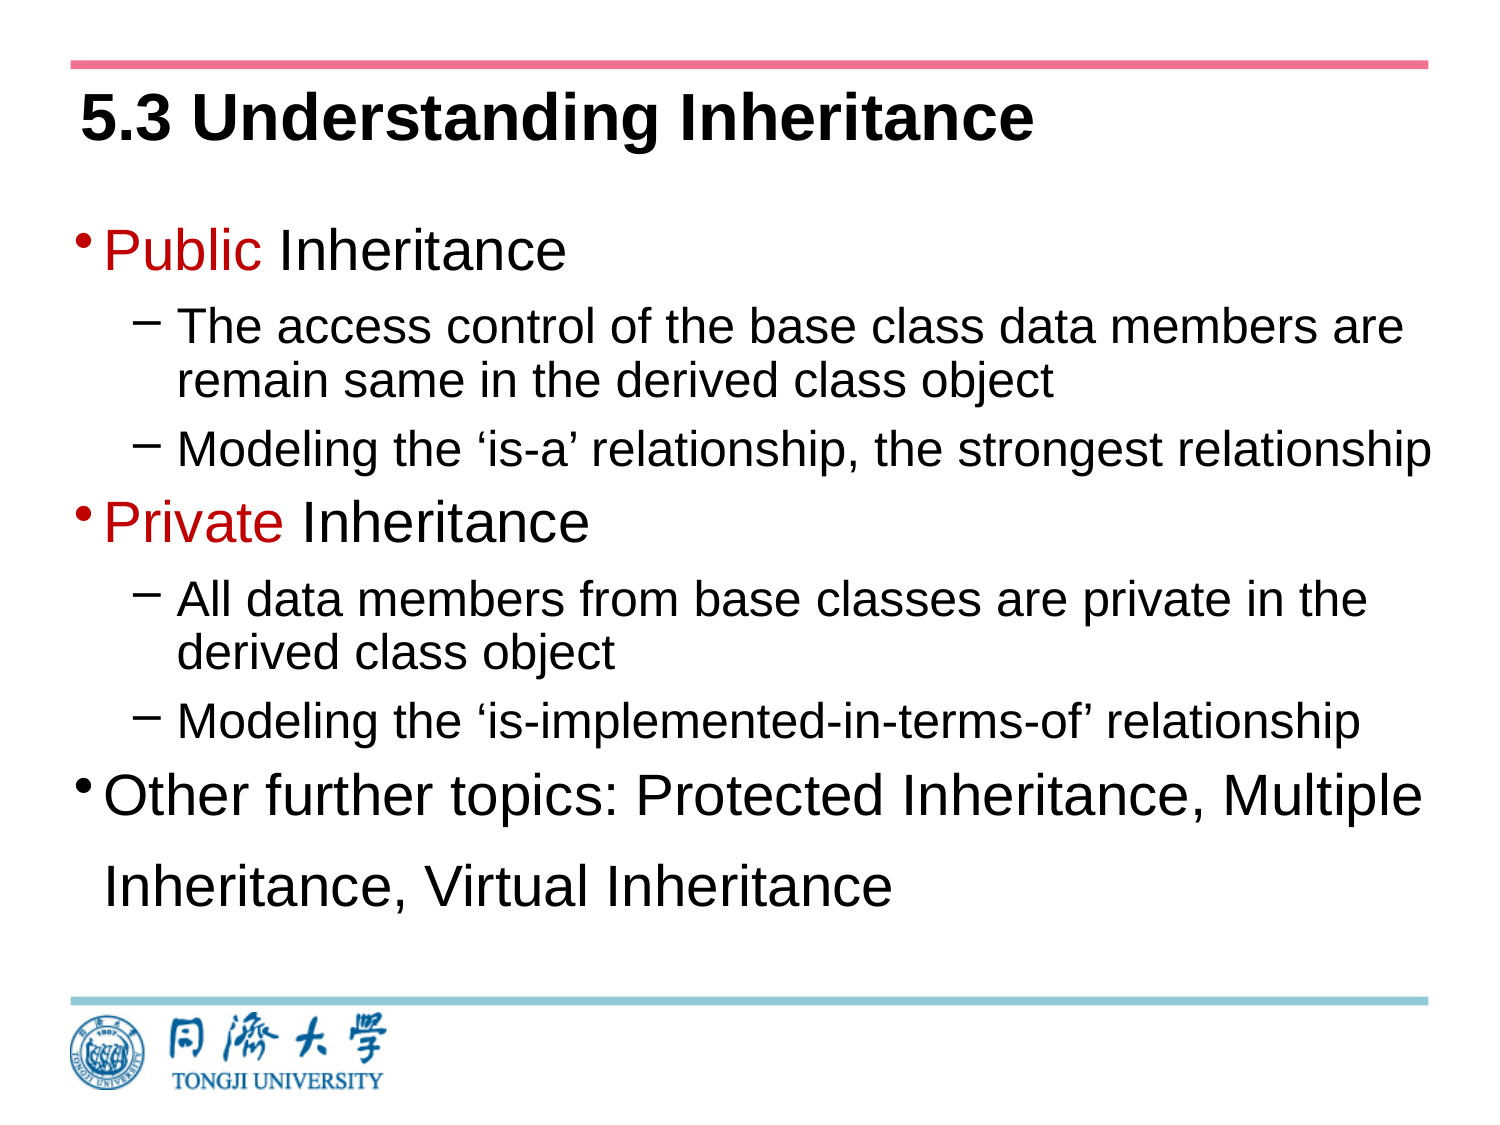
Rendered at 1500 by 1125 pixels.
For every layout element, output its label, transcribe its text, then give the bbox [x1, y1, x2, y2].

picture [70, 1012, 388, 1090]
list Public Inheritance The access control of the base class data members are remain same in the derived class object Modeling the ‘is-a’ relationship, the strongest relationship Private Inheritance All data members from base classes are private in the derived class object Modeling the ‘is-implemented-in-terms-of’ relationship Other further topics: Protected Inheritance, Multiple Inheritance, Virtual Inheritance [58, 212, 1450, 1000]
title 5.3 Understanding Inheritance [65, 75, 1475, 188]
